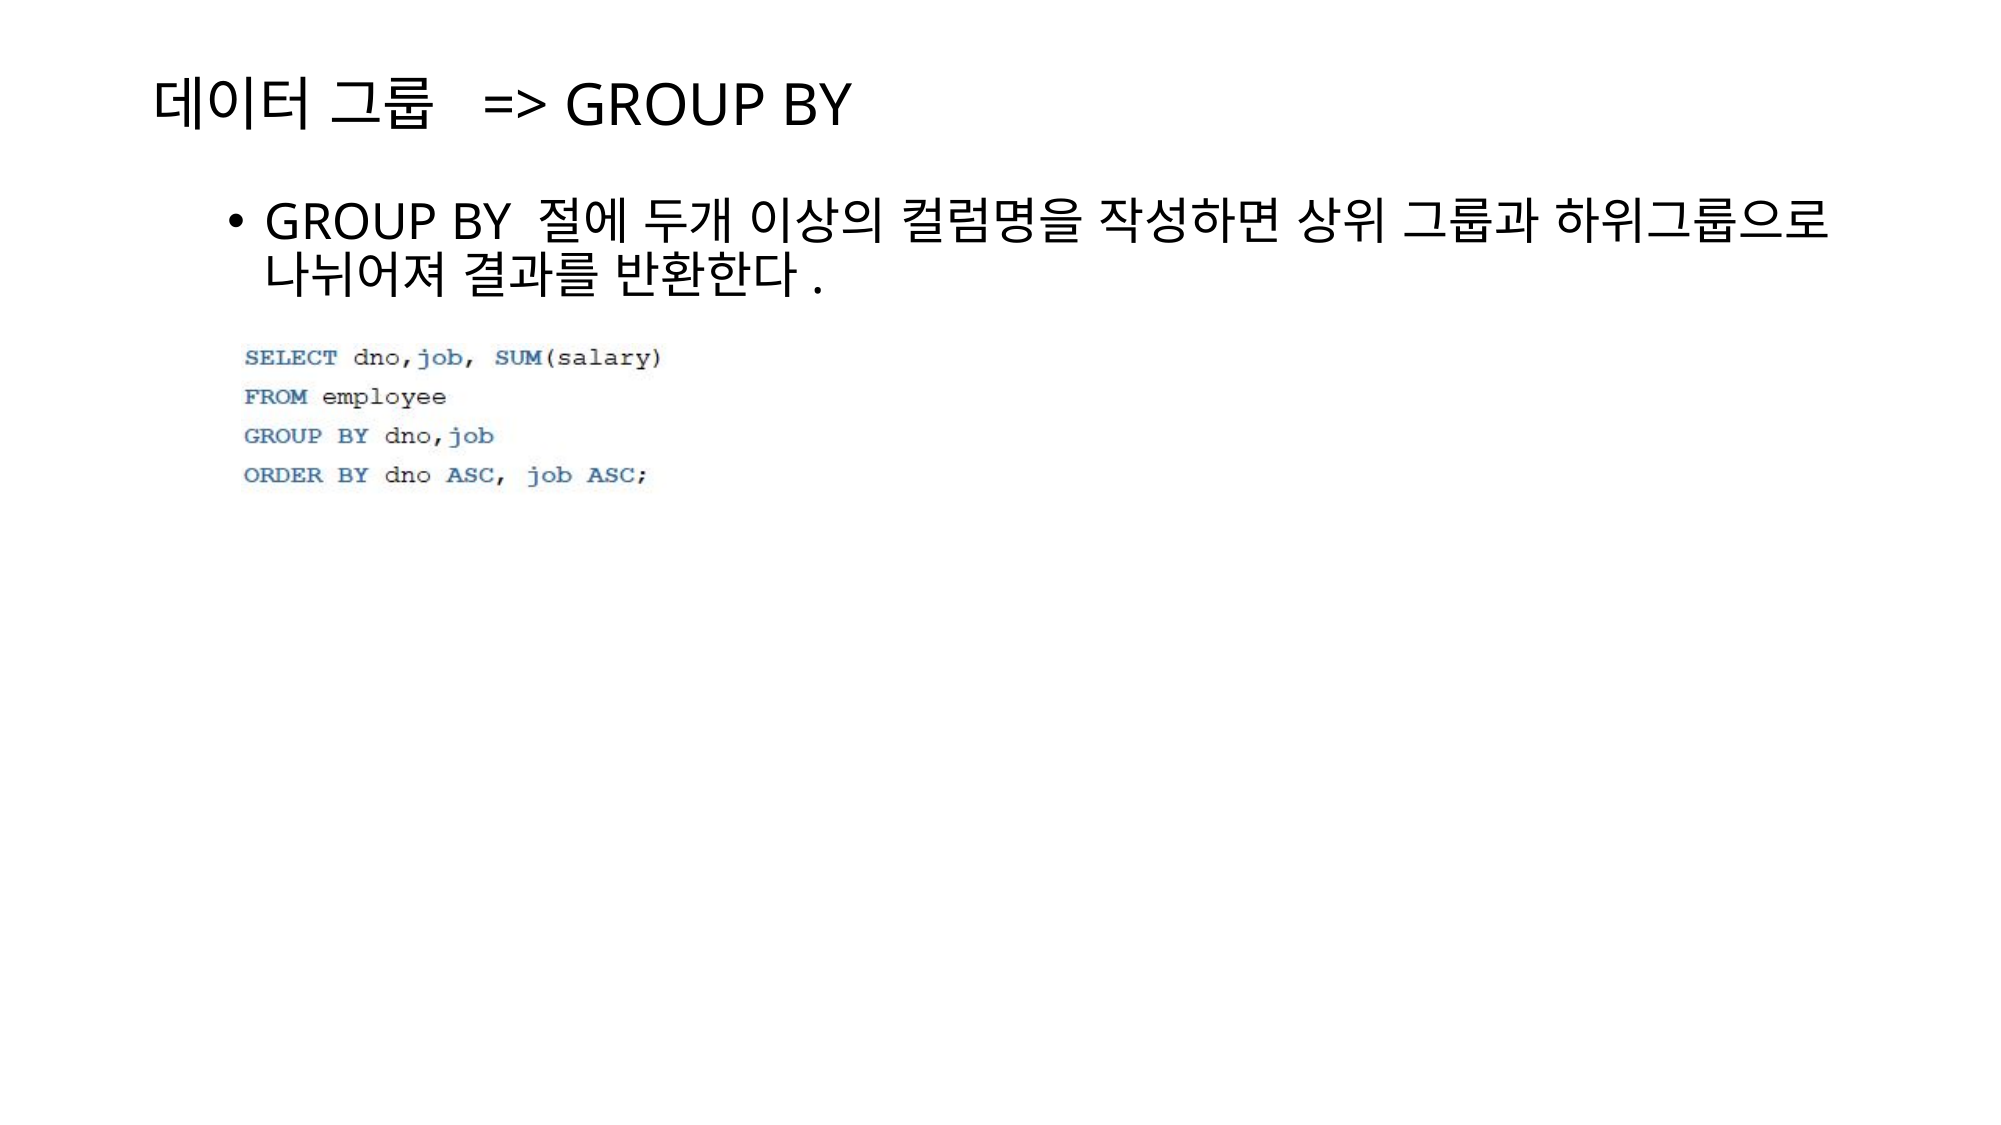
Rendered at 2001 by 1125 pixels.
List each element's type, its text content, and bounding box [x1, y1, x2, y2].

picture [241, 343, 696, 495]
list GROUP BY 절에 두개 이상의 컬럼명을 작성하면 상위 그룹과 하위그룹으로 나뉘어져 결과를 반환한다. [137, 189, 1863, 1014]
title 데이터 그룹 => GROUP BY [137, 59, 936, 153]
